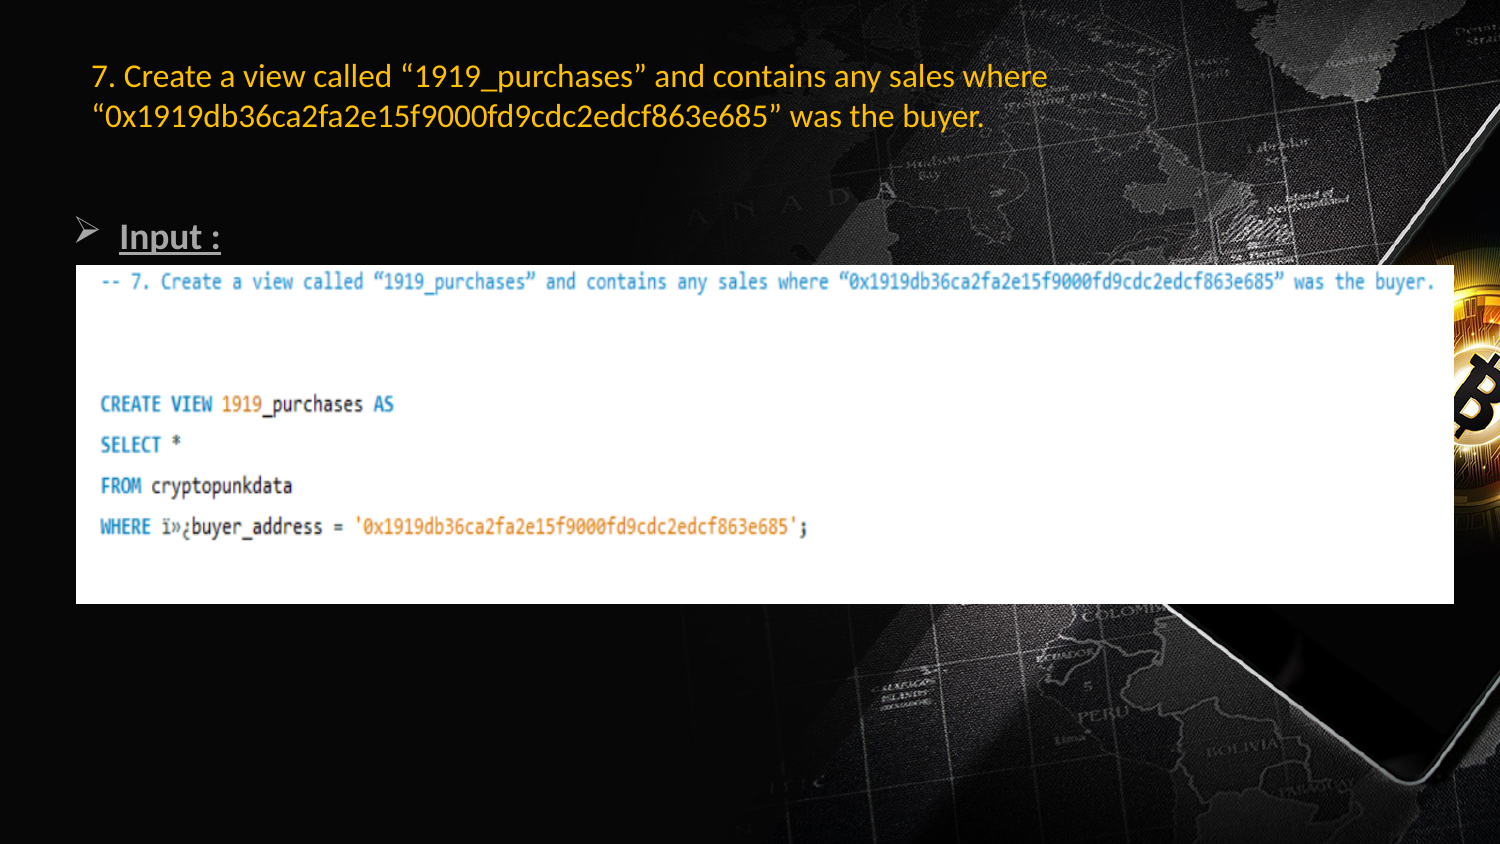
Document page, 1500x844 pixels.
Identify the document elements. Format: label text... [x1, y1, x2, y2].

title 7. Create a view called “1919_purchases” and contains any sales where “0x1919db36ca2fa2e15f9000fd9cdc2edcf863e685” was the buyer. [76, 55, 1152, 175]
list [75, 265, 1454, 604]
picture [0, 0, 1500, 844]
text_box Input : [57, 204, 236, 265]
